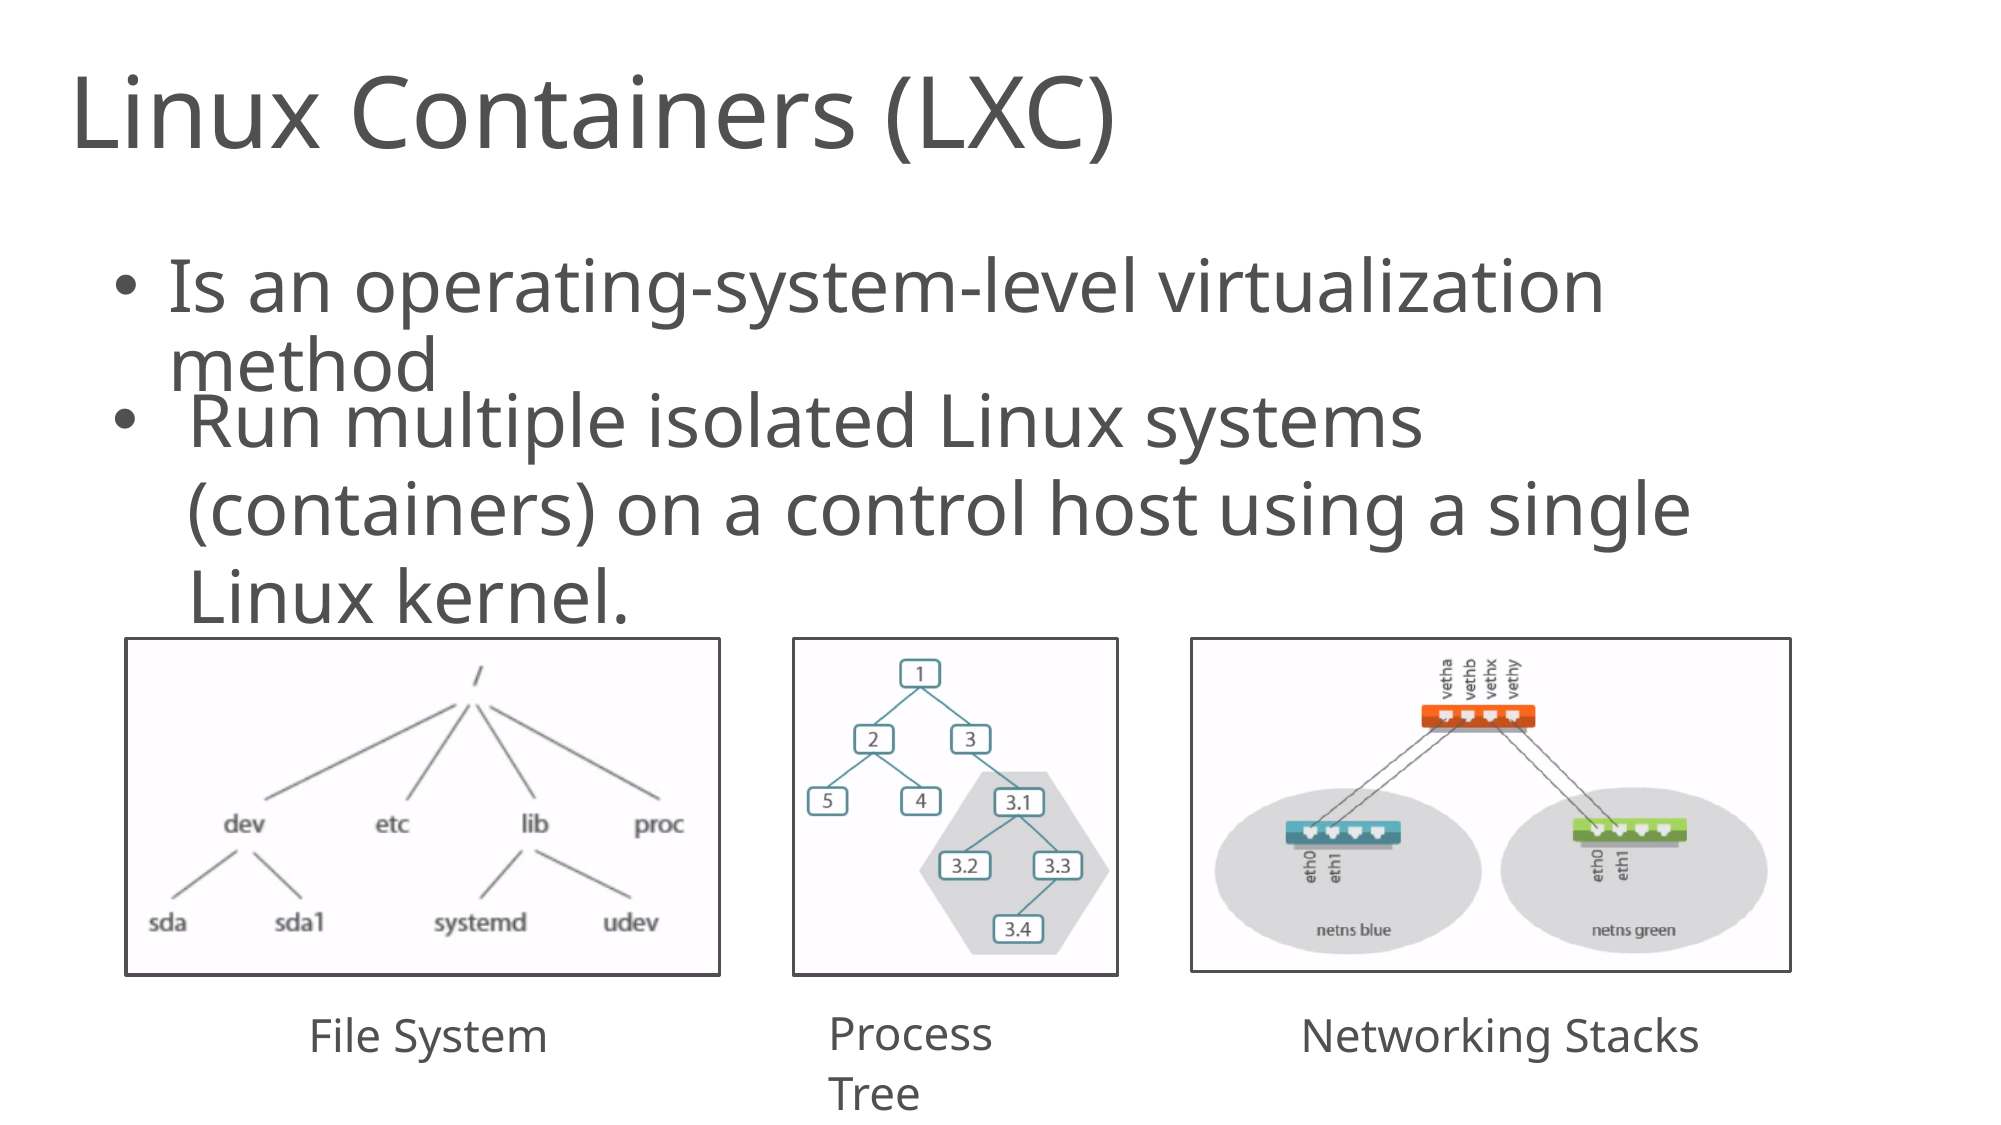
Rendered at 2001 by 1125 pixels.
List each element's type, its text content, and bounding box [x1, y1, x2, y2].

text_box Process Tree [753, 969, 1102, 1079]
text_box Networking Stacks [1225, 979, 1789, 1090]
text_box Run multiple isolated Linux systems (containers) on a control host using a single Linux kernel. [97, 366, 1824, 560]
picture [127, 640, 718, 974]
text_box File System [103, 972, 694, 1090]
text_box Is an operating-system-level virtualization method [98, 241, 1877, 337]
picture [1193, 640, 1790, 971]
text_box Linux Containers (LXC) [44, 47, 1957, 196]
picture [794, 640, 1117, 974]
